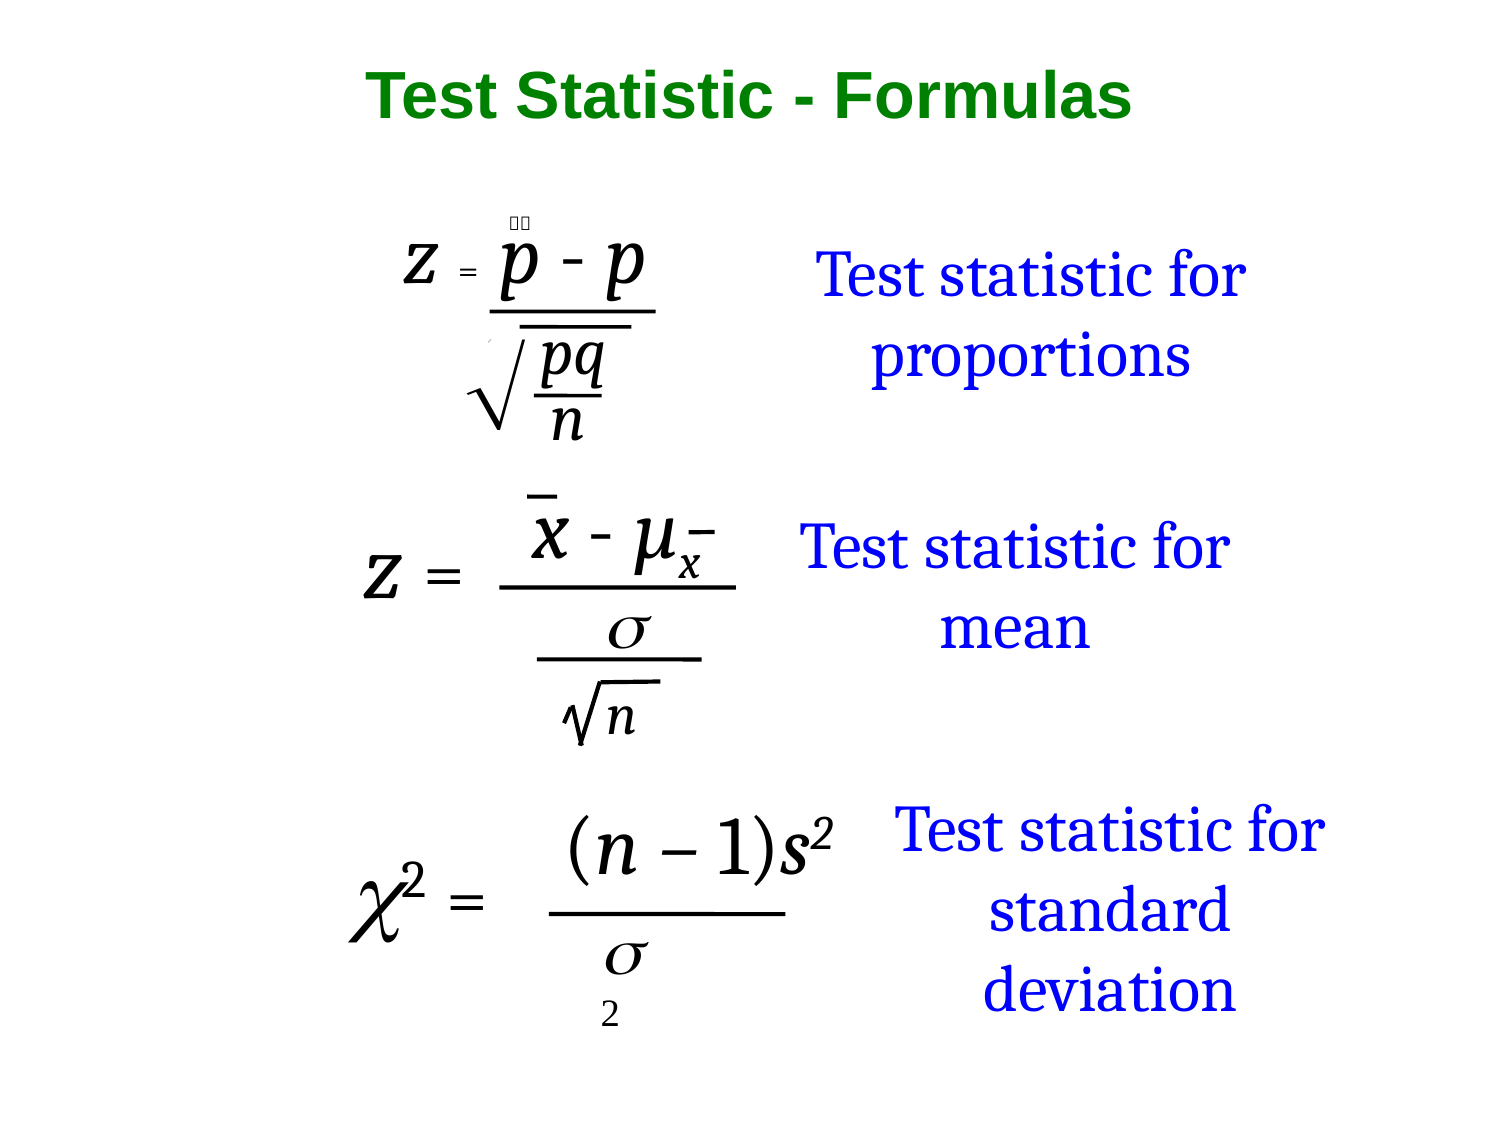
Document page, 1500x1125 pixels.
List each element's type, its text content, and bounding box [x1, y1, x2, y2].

text_box Test statistic for proportions [729, 222, 1333, 398]
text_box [341, 468, 1251, 755]
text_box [301, 192, 719, 462]
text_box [326, 795, 876, 997]
text_box Test Statistic - Formulas [112, 38, 1388, 146]
text_box Test statistic for standard deviation [876, 777, 1346, 1032]
